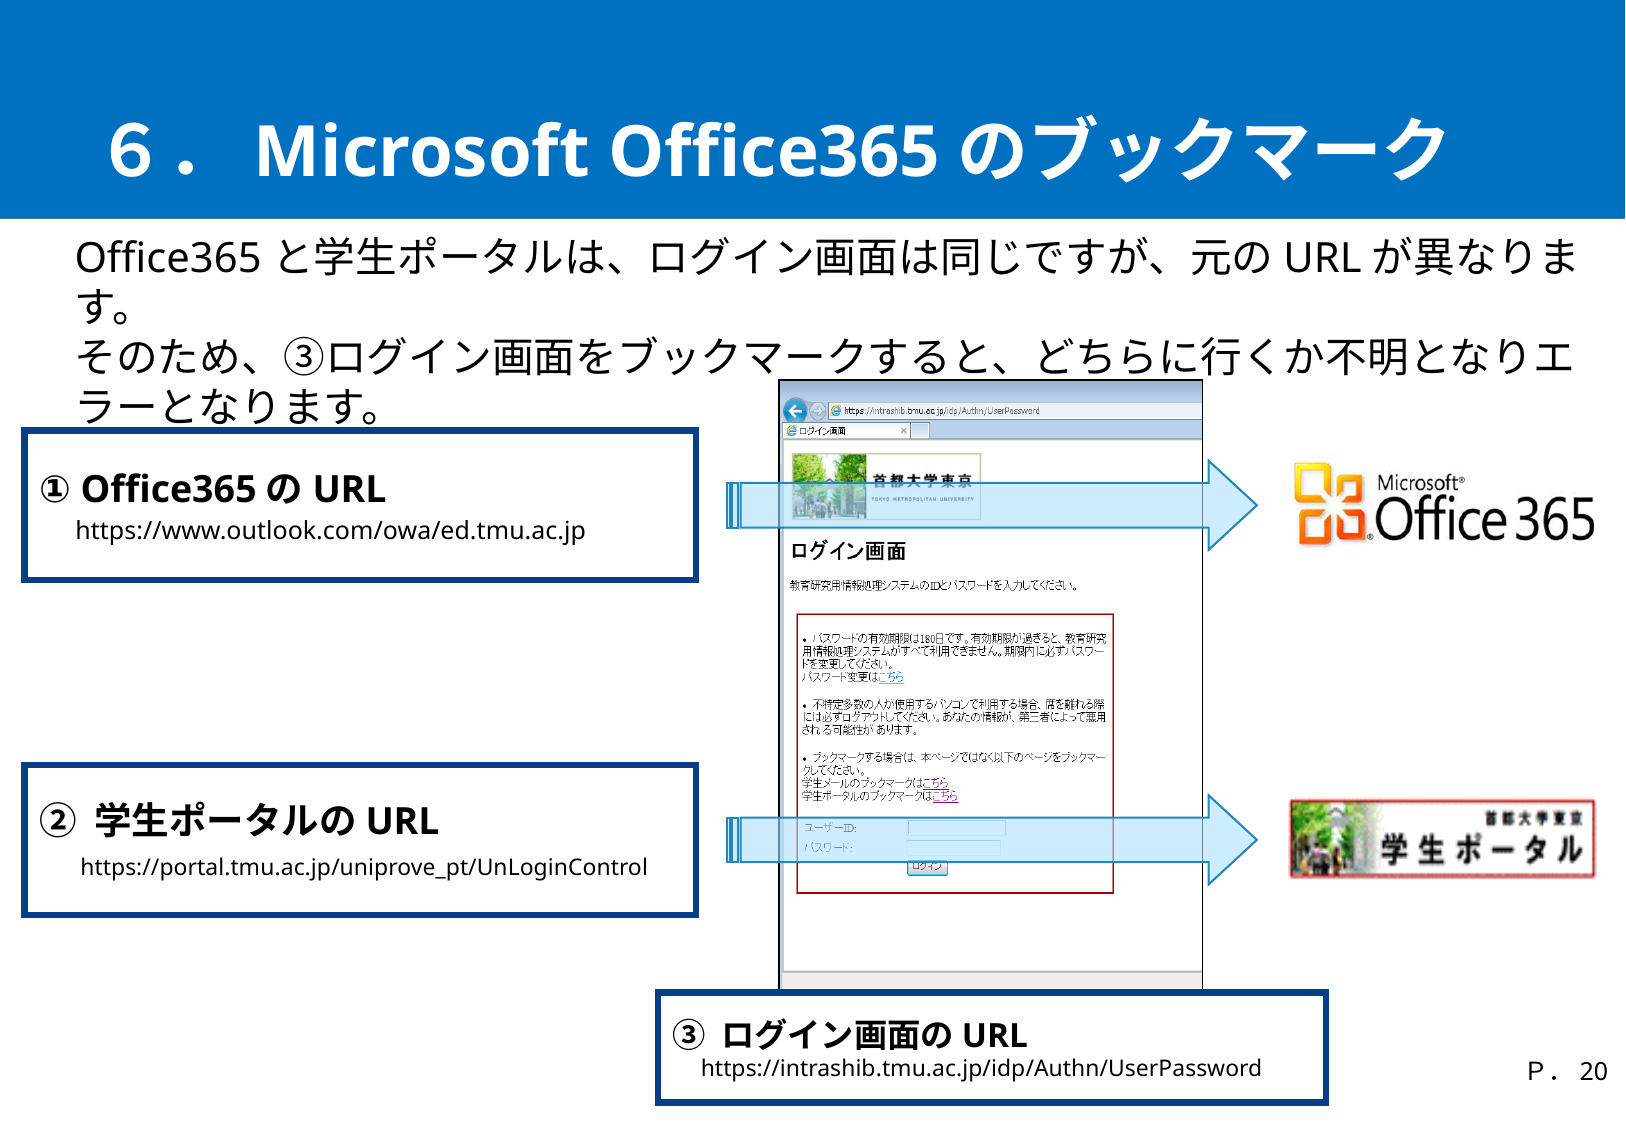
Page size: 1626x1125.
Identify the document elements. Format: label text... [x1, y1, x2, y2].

text_box ③ ログイン画面のURL https://intrashib.tmu.ac.jp/idp/Authn/UserPassword [657, 992, 1327, 1104]
text_box Office365と学生ポータルは、ログイン画面は同じですが、元のURLが異なります。 そのため、③ログイン画面をブックマークすると、どちらに行くか不明となりエラーとなります。 [59, 223, 1601, 353]
text_box [1202, 458, 1259, 553]
text_box [1202, 792, 1259, 887]
title ６．Microsoft Office365のブックマーク [80, 0, 1514, 199]
text_box Ｐ．19 [1327, 1042, 1624, 1103]
text_box ② 学生ポータルのURL https://portal.tmu.ac.jp/uniprove_pt/UnLoginControl [23, 764, 697, 916]
picture [1283, 450, 1594, 561]
text_box [726, 481, 779, 529]
picture [779, 380, 1202, 993]
text_box [726, 816, 779, 864]
picture [1285, 783, 1601, 897]
text_box ① Office365のURL https://www.outlook.com/owa/ed.tmu.ac.jp [23, 430, 697, 581]
